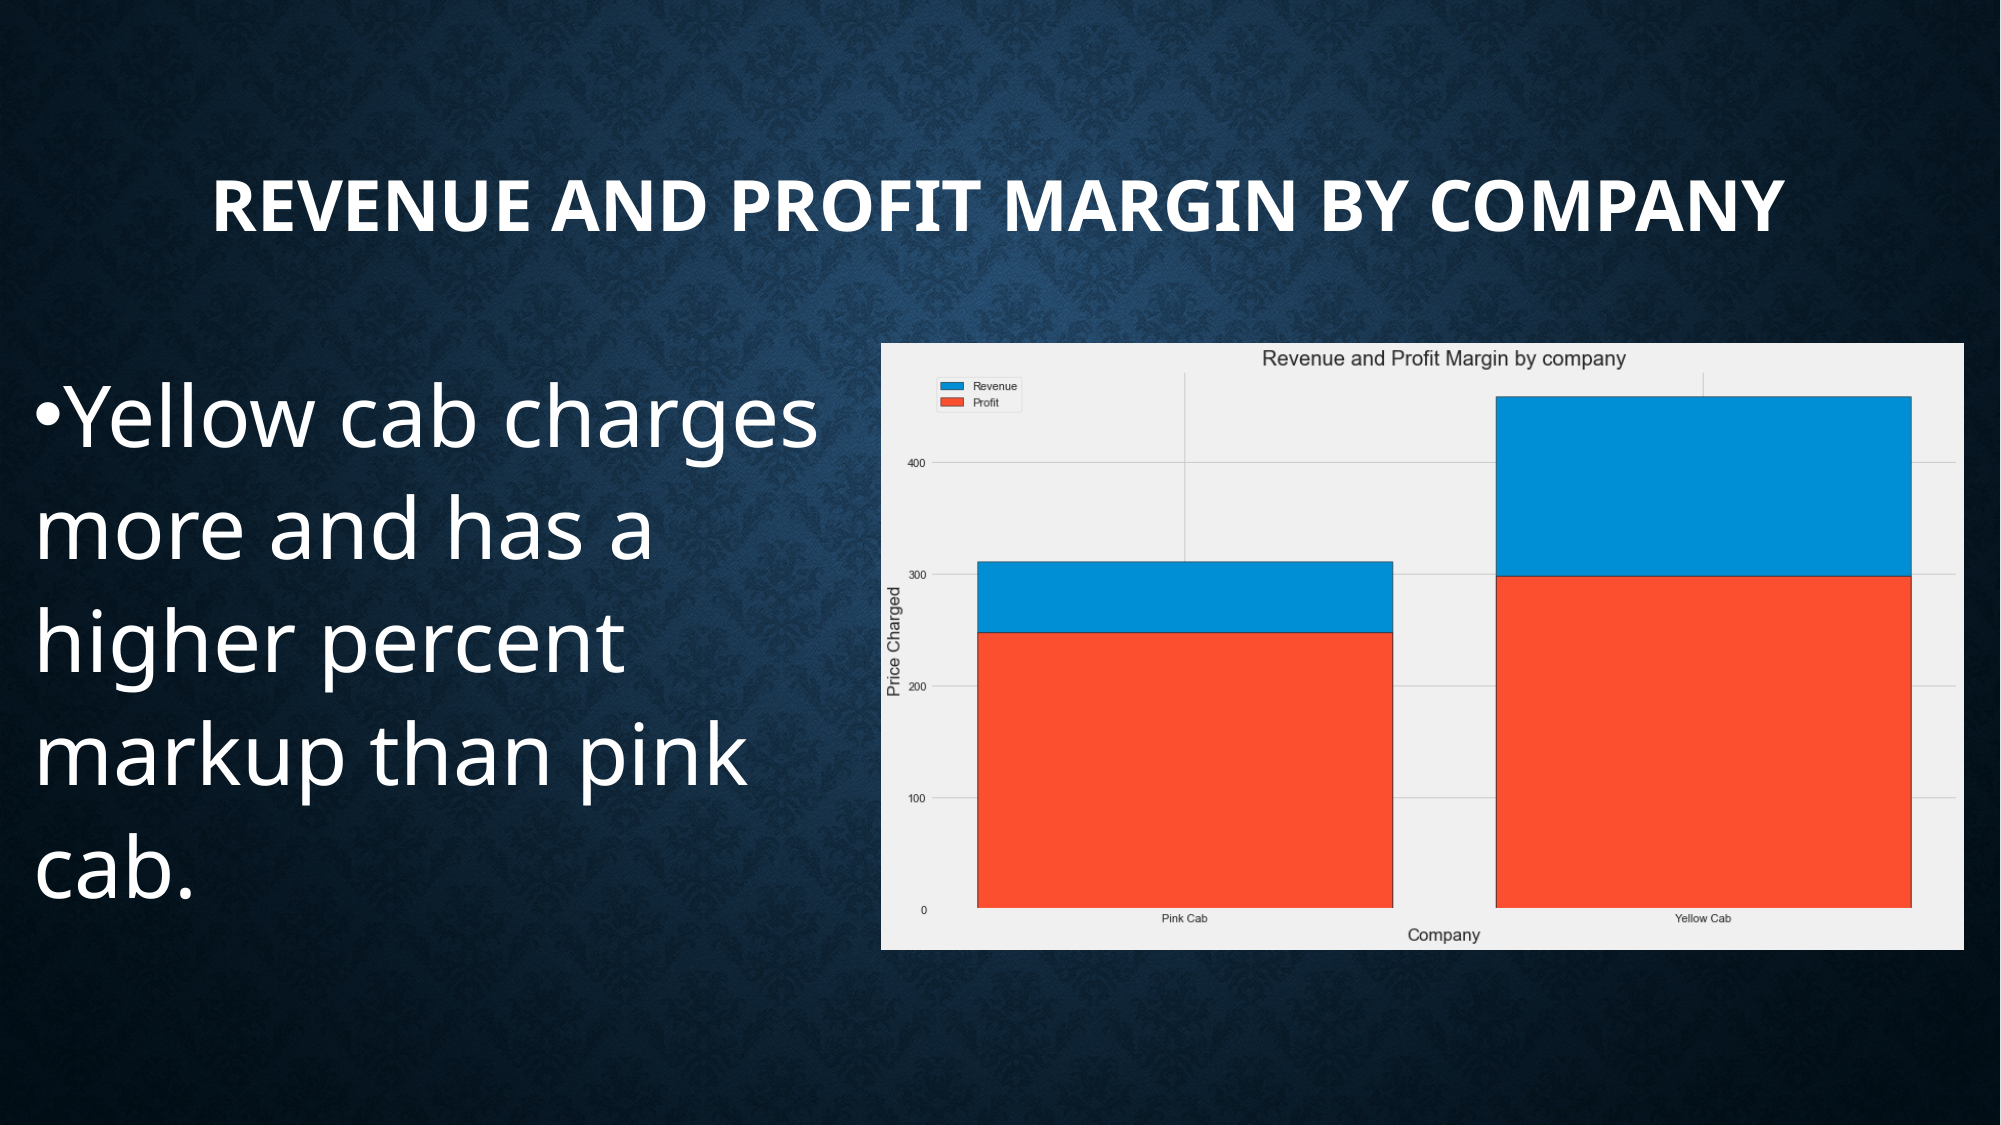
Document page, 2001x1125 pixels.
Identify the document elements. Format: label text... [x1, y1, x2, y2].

title Revenue and profit margin by company [149, 99, 1849, 318]
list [880, 343, 1965, 951]
text_box Yellow cab charges more and has a higher percent markup than pink cab. [18, 343, 842, 950]
